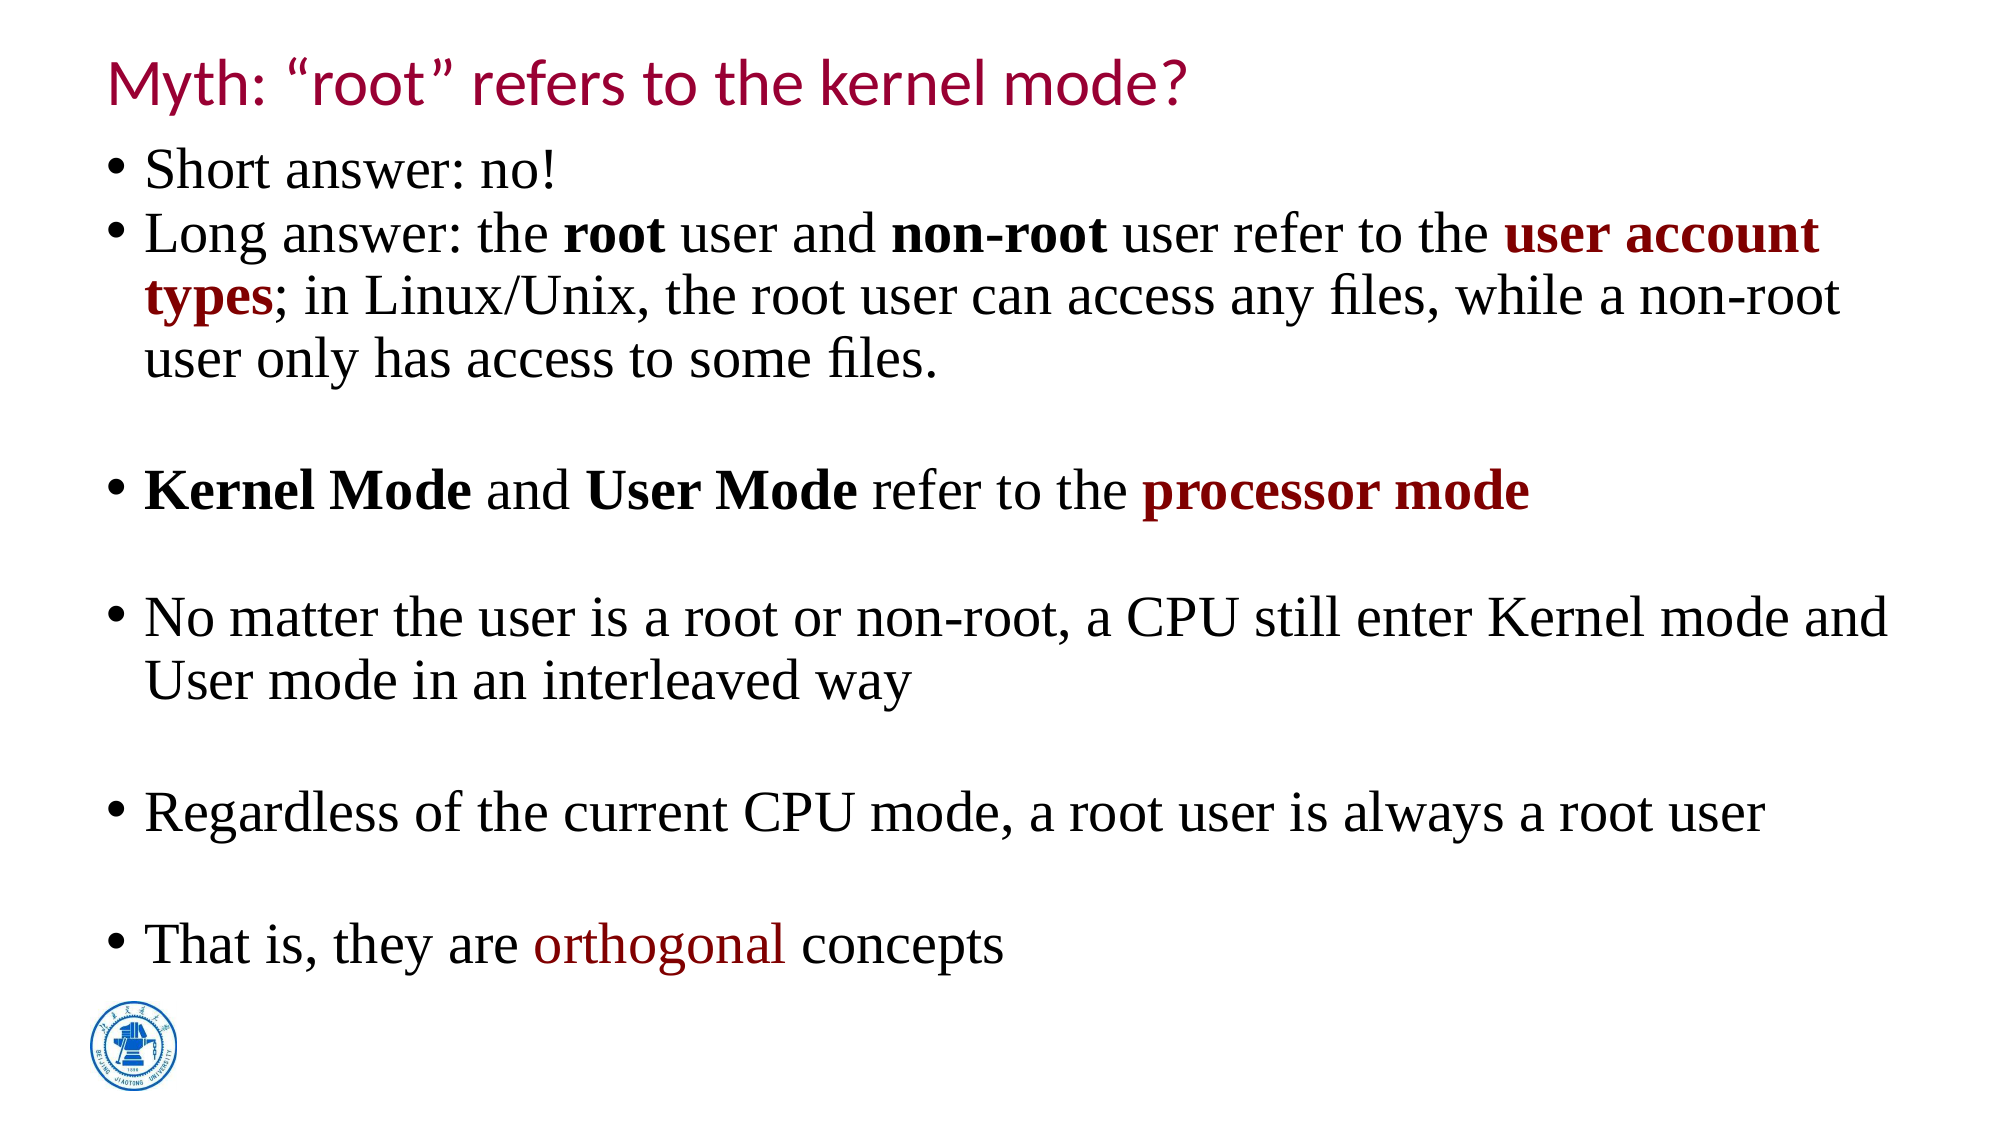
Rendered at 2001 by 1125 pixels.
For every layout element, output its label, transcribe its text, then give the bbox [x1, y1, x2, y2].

list Short answer: no! Long answer: the root user and non-root user refer to the user account types; in Linux/Unix, the root user can access any ﬁles, while a non-root user only has access to some ﬁles. Kernel Mode and User Mode refer to the processor mode No matter the user is a root or non-root, a CPU still enter Kernel mode and User mode in an interleaved way Regardless of the current CPU mode, a root user is always a root user That is, they are orthogonal concepts [90, 132, 1917, 1002]
picture [90, 1002, 177, 1091]
title Myth: “root” refers to the kernel mode? [90, 39, 1917, 118]
